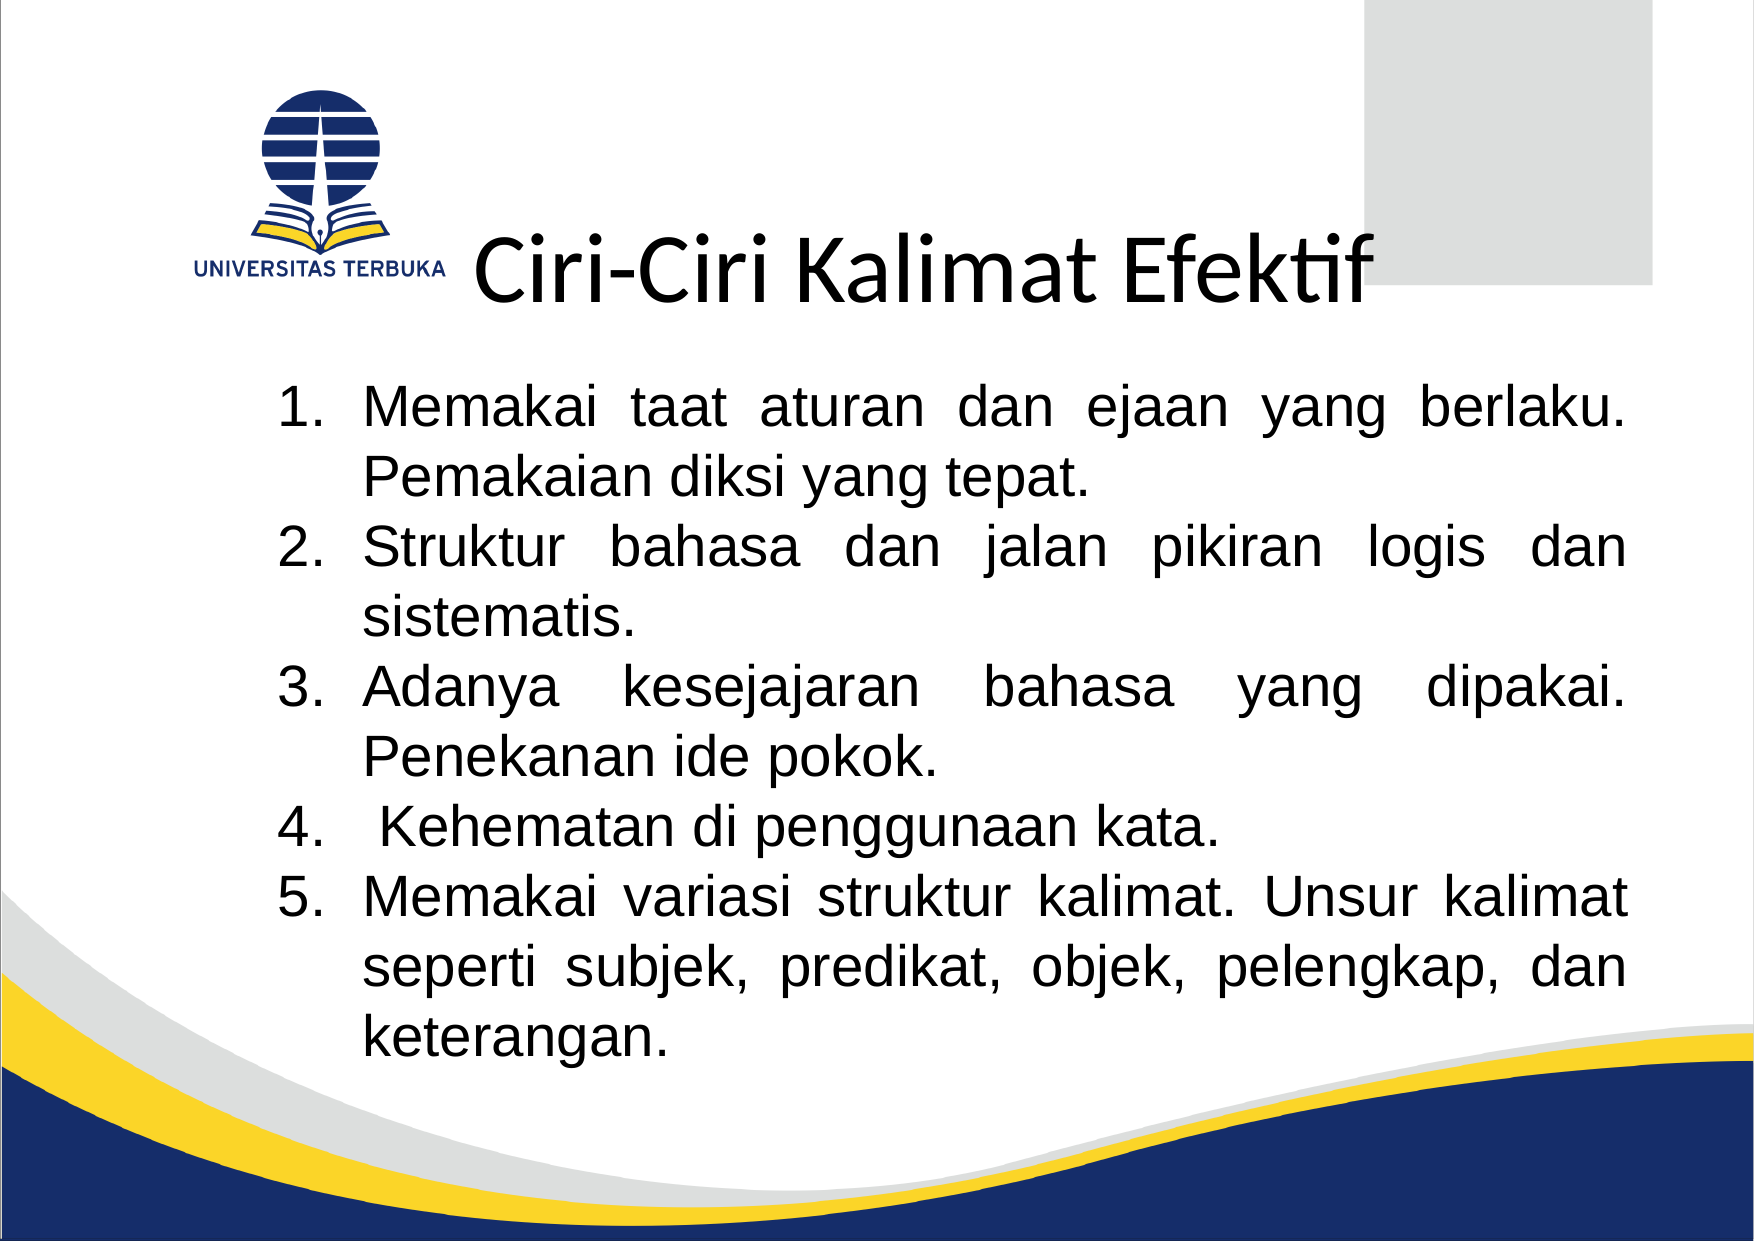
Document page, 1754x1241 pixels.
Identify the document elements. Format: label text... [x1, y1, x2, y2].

picture [0, 0, 1754, 1241]
subtitle Memakai taat aturan dan ejaan yang berlaku. Pemakaian diksi yang tepat. Struktur bahasa dan jalan pikiran logis dan sistematis. Adanya kesejajaran bahasa yang dipakai. Penekanan ide pokok. Kehematan di penggunaan kata. Memakai variasi struktur kalimat. Unsur kalimat seperti subjek, predikat, objek, pelengkap, dan keterangan. [263, 360, 1645, 1070]
title Ciri-Ciri Kalimat Efektif [179, 195, 1671, 336]
